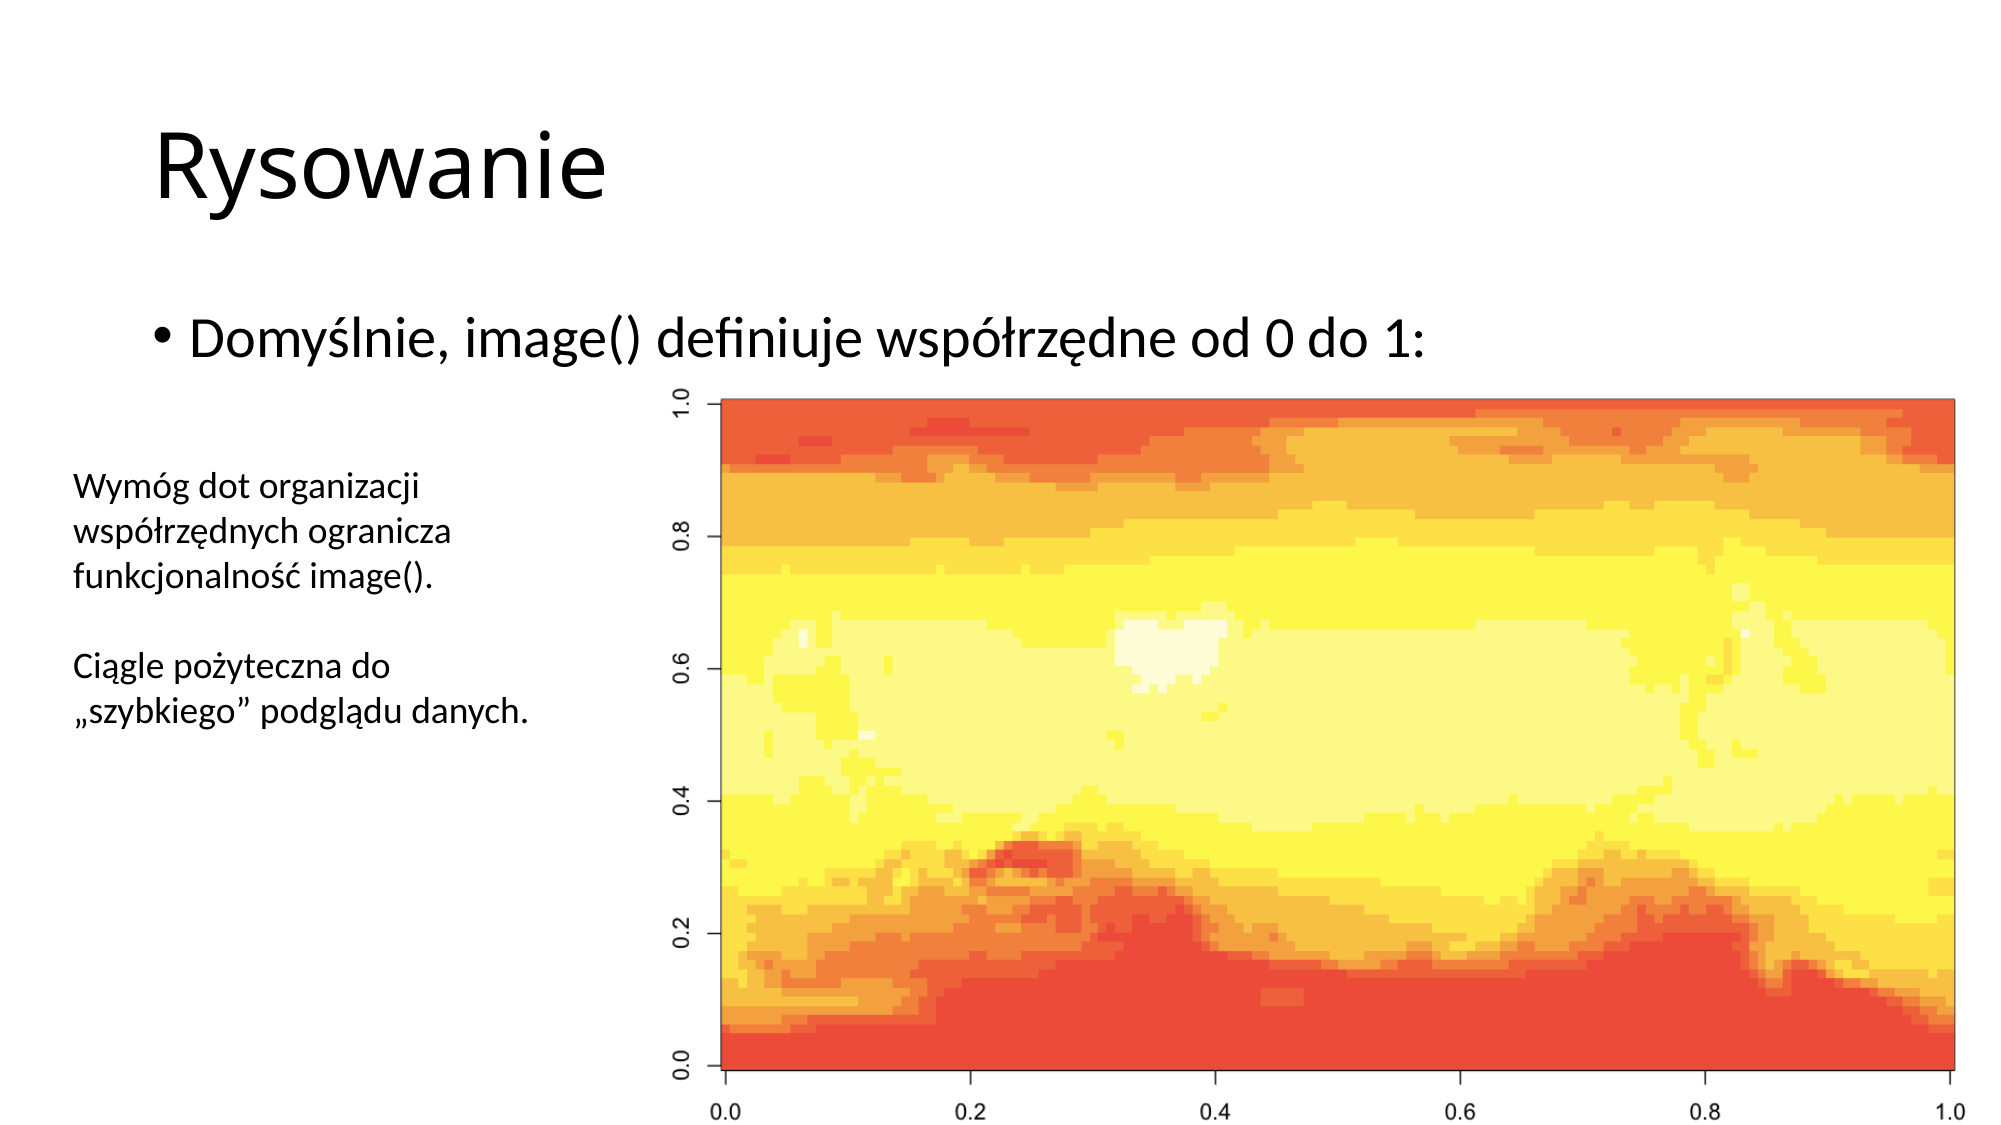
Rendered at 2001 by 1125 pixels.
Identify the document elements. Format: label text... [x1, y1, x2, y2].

picture [664, 380, 1977, 1125]
list Domyślnie, image() definiuje współrzędne od 0 do 1: [137, 299, 1863, 1014]
title Rysowanie [137, 59, 1863, 278]
text_box Wymóg dot organizacji współrzędnych ogranicza funkcjonalność image(). Ciągle pożyteczna do „szybkiego” podglądu danych. [58, 453, 591, 739]
